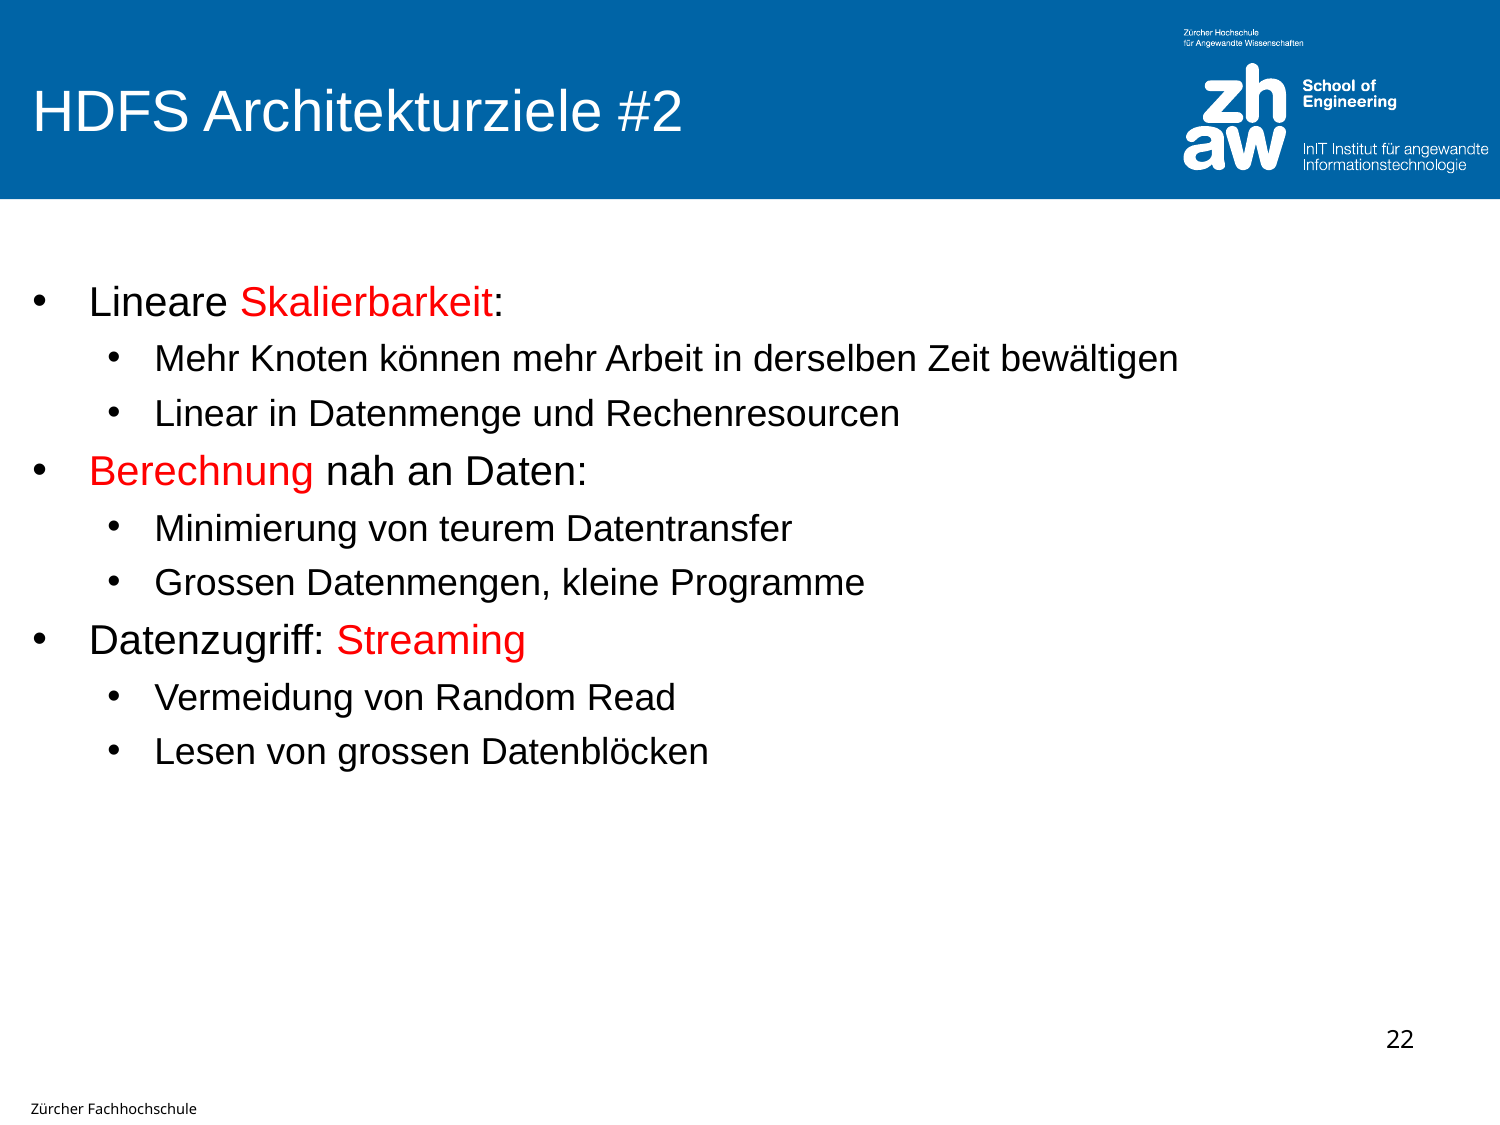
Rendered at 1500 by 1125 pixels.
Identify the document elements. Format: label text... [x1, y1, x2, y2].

title HDFS Architekturziele #2 [17, 30, 1156, 186]
list Lineare Skalierbarkeit: Mehr Knoten können mehr Arbeit in derselben Zeit bewältigen Linear in Datenmenge und Rechenresourcen Berechnung nah an Daten: Minimierung von teurem Datentransfer Grossen Datenmengen, kleine Programme Datenzugriff: Streaming Vermeidung von Random Read Lesen von grossen Datenblöcken [17, 267, 1424, 1010]
slide_number 22 [1371, 1015, 1478, 1101]
